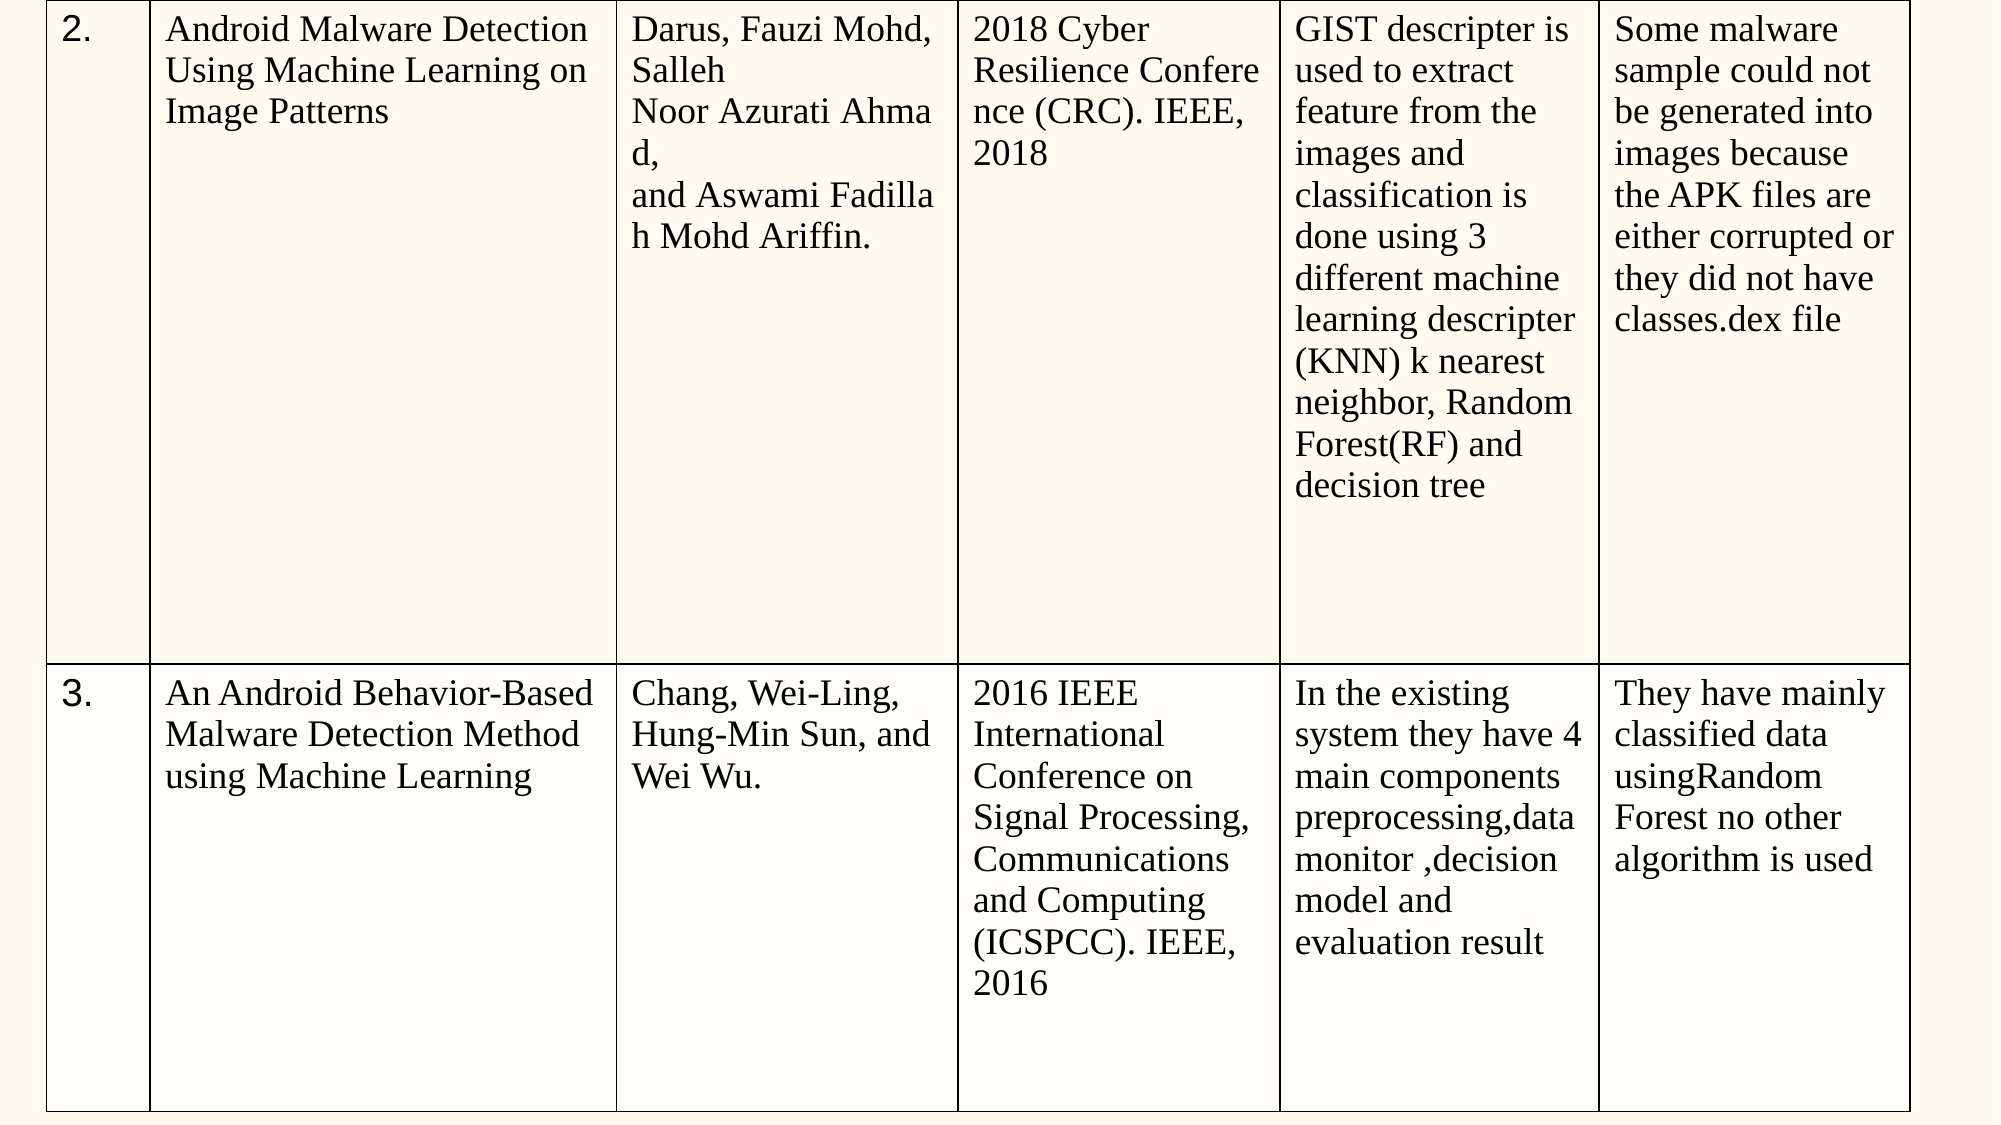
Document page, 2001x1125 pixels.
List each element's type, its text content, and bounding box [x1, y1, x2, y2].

table_header GIST descripter is used to extract feature from the images and classification is done using 3 different machine learning descripter (KNN) k nearest neighbor, Random Forest(RF) and decision tree [1281, 1, 1598, 663]
table_cell Chang, Wei-Ling, Hung-Min Sun, and Wei Wu. [617, 665, 957, 1111]
table_cell In the existing system they have 4 main components preprocessing,data monitor ,decision model and evaluation result [1281, 665, 1598, 1111]
table_header 2018 Cyber Resilience Conference (CRC). IEEE, 2018 [959, 1, 1279, 663]
table_cell An Android Behavior-Based Malware Detection Method using Machine Learning [151, 665, 616, 1111]
table_cell They have mainly classified data usingRandom Forest no other algorithm is used [1600, 665, 1909, 1111]
table_header Darus, Fauzi Mohd, Salleh Noor Azurati Ahmad, and Aswami Fadillah Mohd Ariffin. [617, 1, 957, 663]
table_header Some malware sample could not be generated into images because the APK files are either corrupted or they did not have classes.dex file [1600, 1, 1909, 663]
table_cell 3. [47, 665, 149, 1111]
table_header Android Malware Detection Using Machine Learning on Image Patterns [151, 1, 616, 663]
table_cell 2016 IEEE International Conference on Signal Processing, Communications and Computing (ICSPCC). IEEE, 2016 [959, 665, 1279, 1111]
table_header 2. [47, 1, 149, 663]
